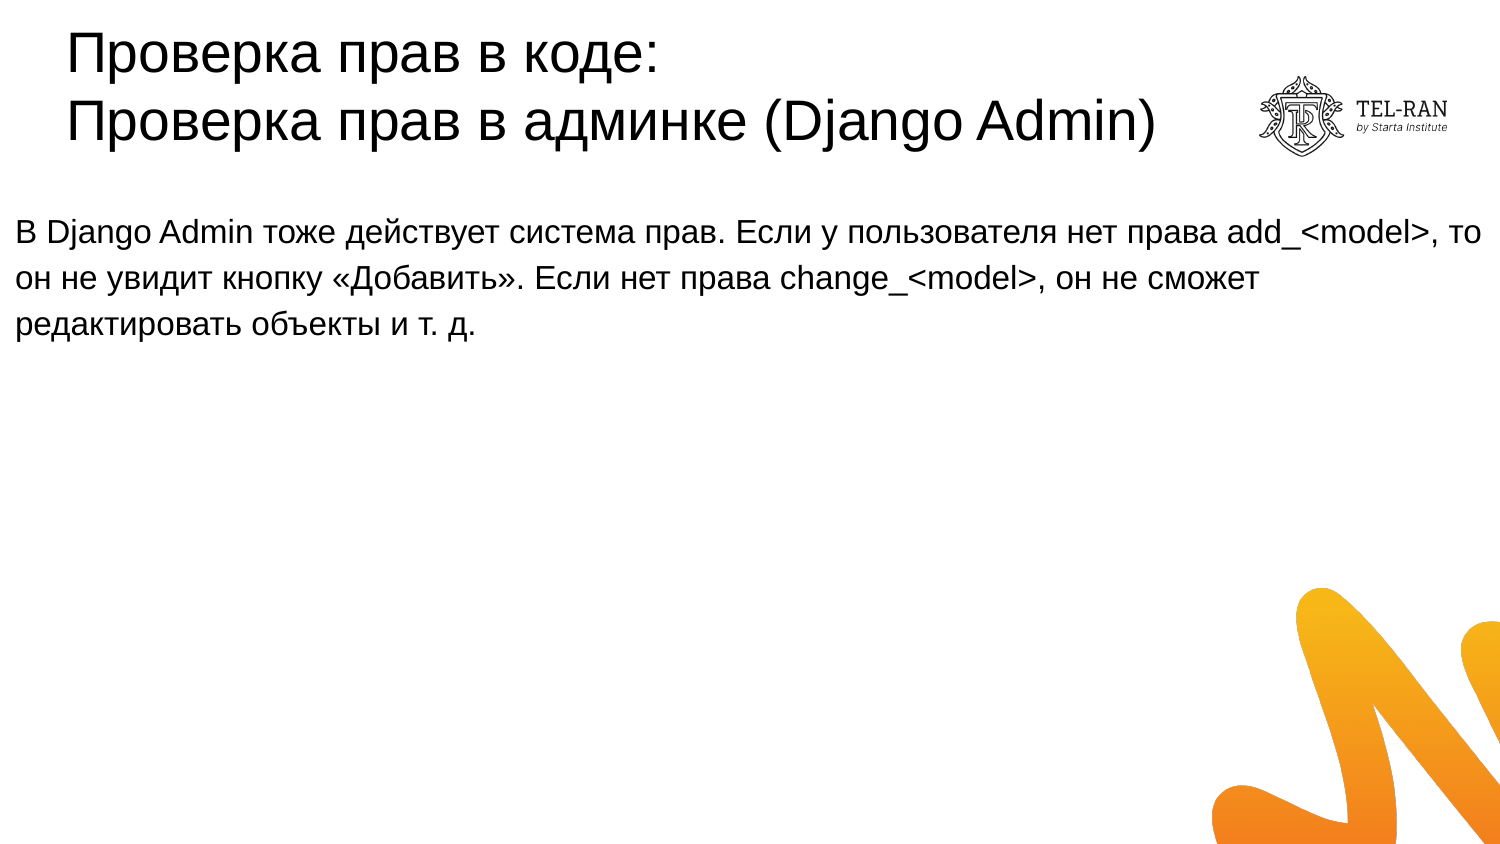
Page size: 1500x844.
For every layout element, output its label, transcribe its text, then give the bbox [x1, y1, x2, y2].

list В Django Admin тоже действует система прав. Если у пользователя нет права add_<model>, то он не увидит кнопку «Добавить». Если нет права change_<model>, он не сможет редактировать объекты и т. д. [0, 189, 1500, 844]
picture [1259, 76, 1447, 157]
title Проверка прав в коде: Проверка прав в админке (Django Admin) [51, 0, 1449, 167]
picture [1152, 588, 1500, 844]
